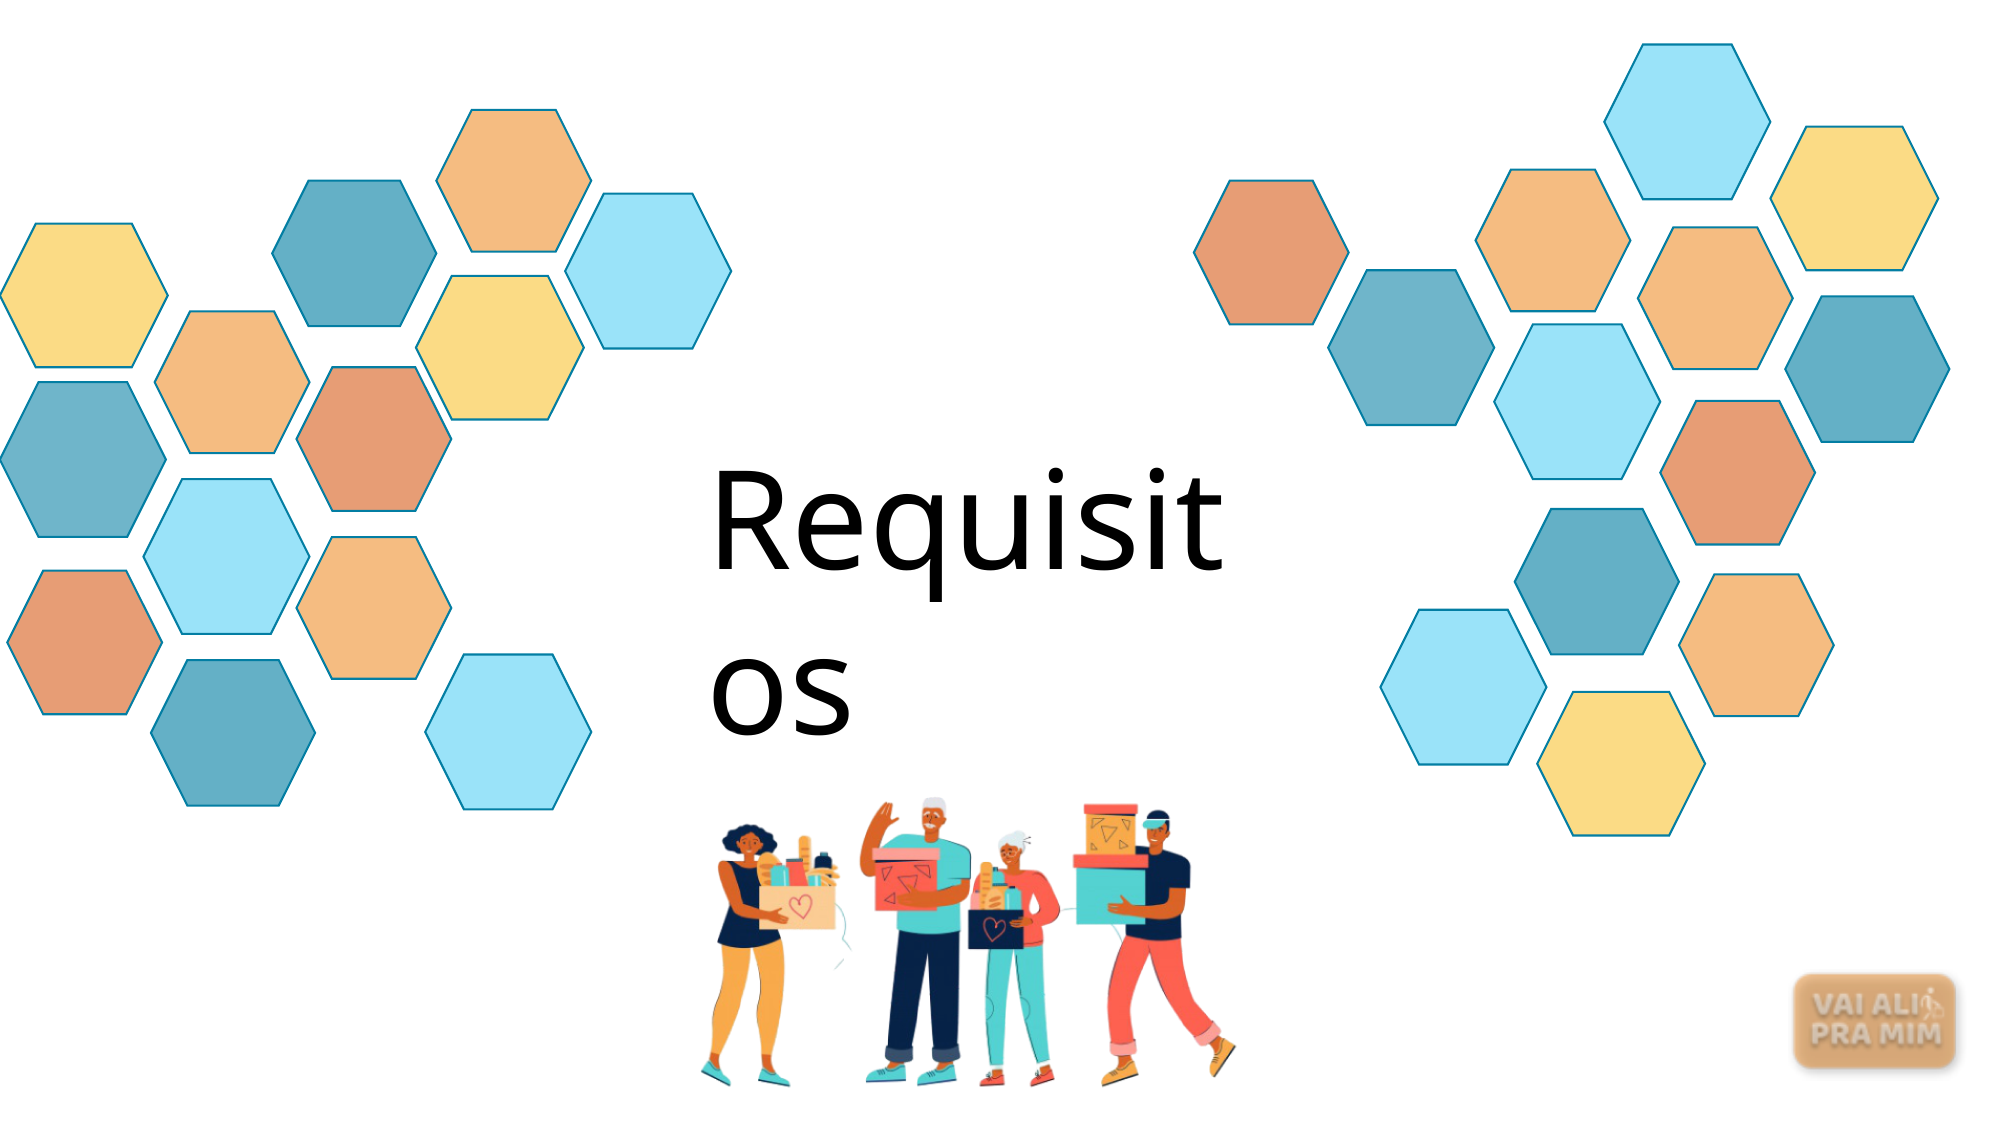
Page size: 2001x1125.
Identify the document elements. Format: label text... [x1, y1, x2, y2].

text_box [1493, 323, 1662, 481]
text_box Requisitos [691, 424, 1308, 770]
text_box [1192, 179, 1350, 326]
text_box [424, 653, 593, 811]
text_box [0, 381, 168, 538]
text_box [295, 366, 453, 512]
text_box [1784, 295, 1951, 443]
text_box [1379, 608, 1548, 766]
text_box [1603, 43, 1772, 201]
text_box [1659, 399, 1817, 546]
text_box [153, 310, 311, 455]
picture [652, 686, 1271, 1124]
text_box [1769, 125, 1940, 272]
text_box [563, 192, 733, 350]
text_box [1326, 269, 1496, 427]
picture [1788, 969, 2000, 1081]
text_box [295, 536, 453, 680]
text_box [1513, 507, 1681, 656]
text_box [0, 222, 169, 369]
text_box [6, 569, 164, 716]
text_box [414, 274, 585, 421]
text_box [271, 179, 438, 328]
text_box [1536, 690, 1707, 837]
text_box [142, 478, 311, 635]
text_box [1677, 573, 1835, 718]
text_box [435, 108, 593, 253]
text_box [149, 659, 317, 807]
text_box [1636, 226, 1794, 371]
text_box [1474, 168, 1632, 313]
